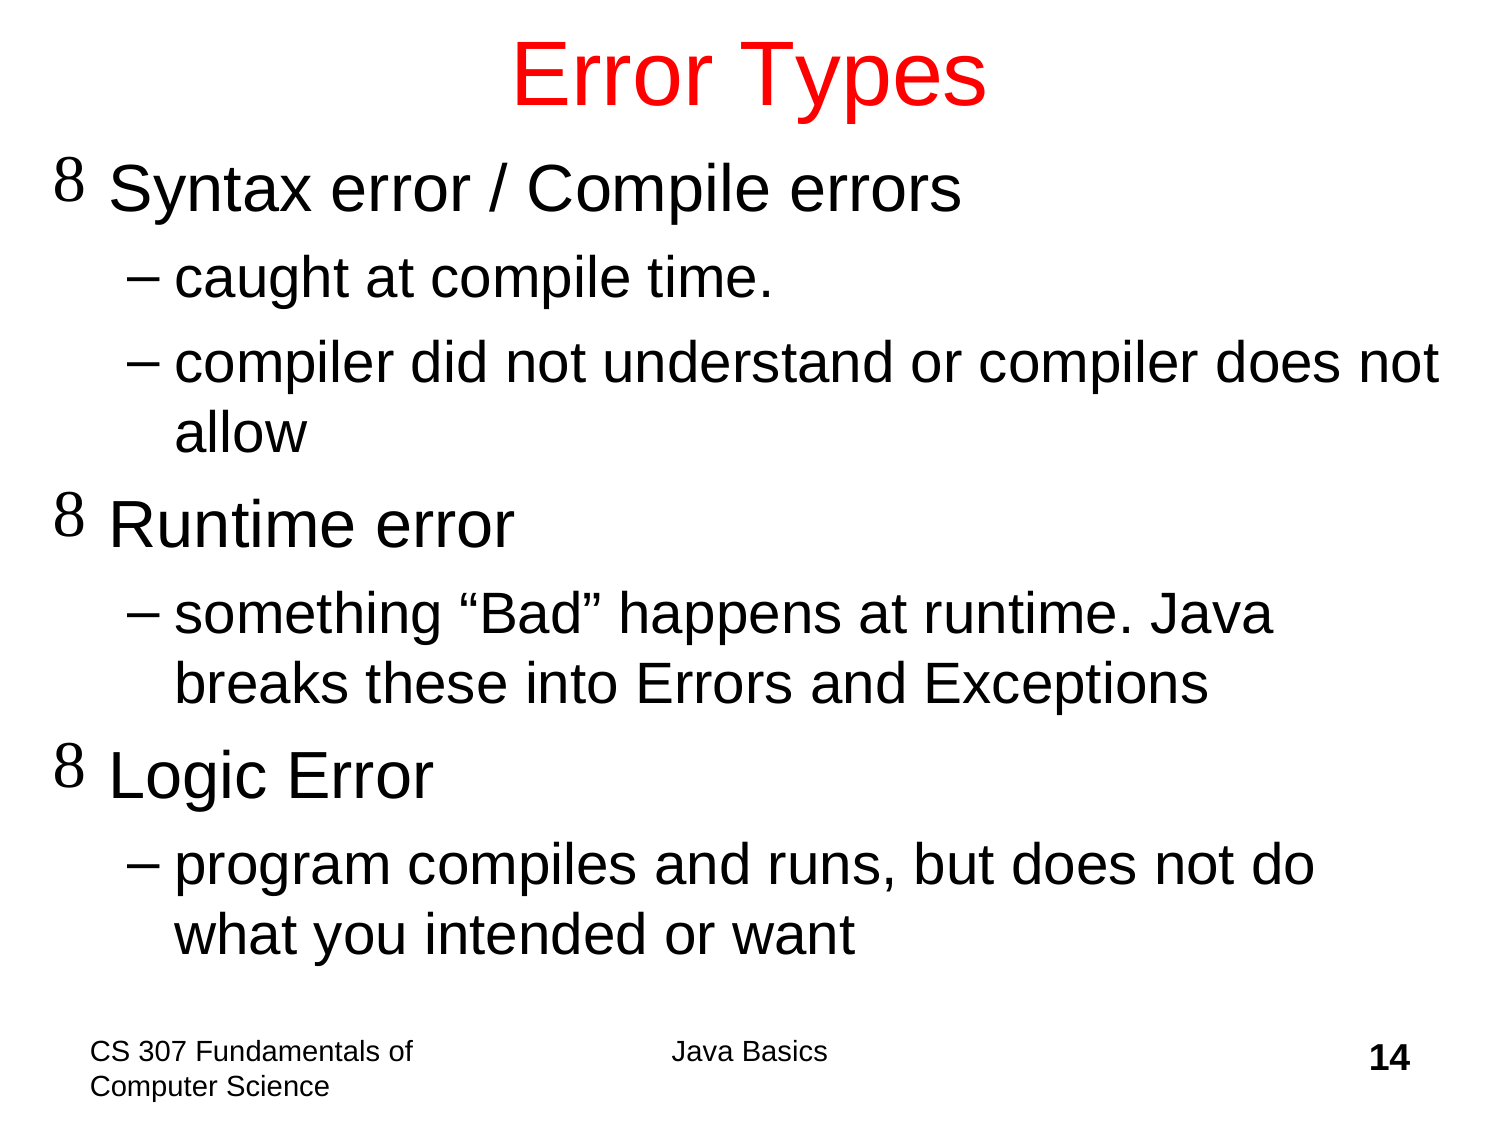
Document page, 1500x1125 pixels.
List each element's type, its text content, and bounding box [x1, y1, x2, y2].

list Syntax error / Compile errors caught at compile time. compiler did not understand or compiler does not allow Runtime error something “Bad” happens at runtime. Java breaks these into Errors and Exceptions Logic Error program compiles and runs, but does not do what you intended or want [37, 137, 1463, 1038]
title Error Types [112, 0, 1388, 137]
text_box Java Basics [462, 1038, 1038, 1100]
text_box CS 307 Fundamentals of Computer Science [74, 1038, 450, 1100]
text_box <number> [1112, 1038, 1425, 1100]
